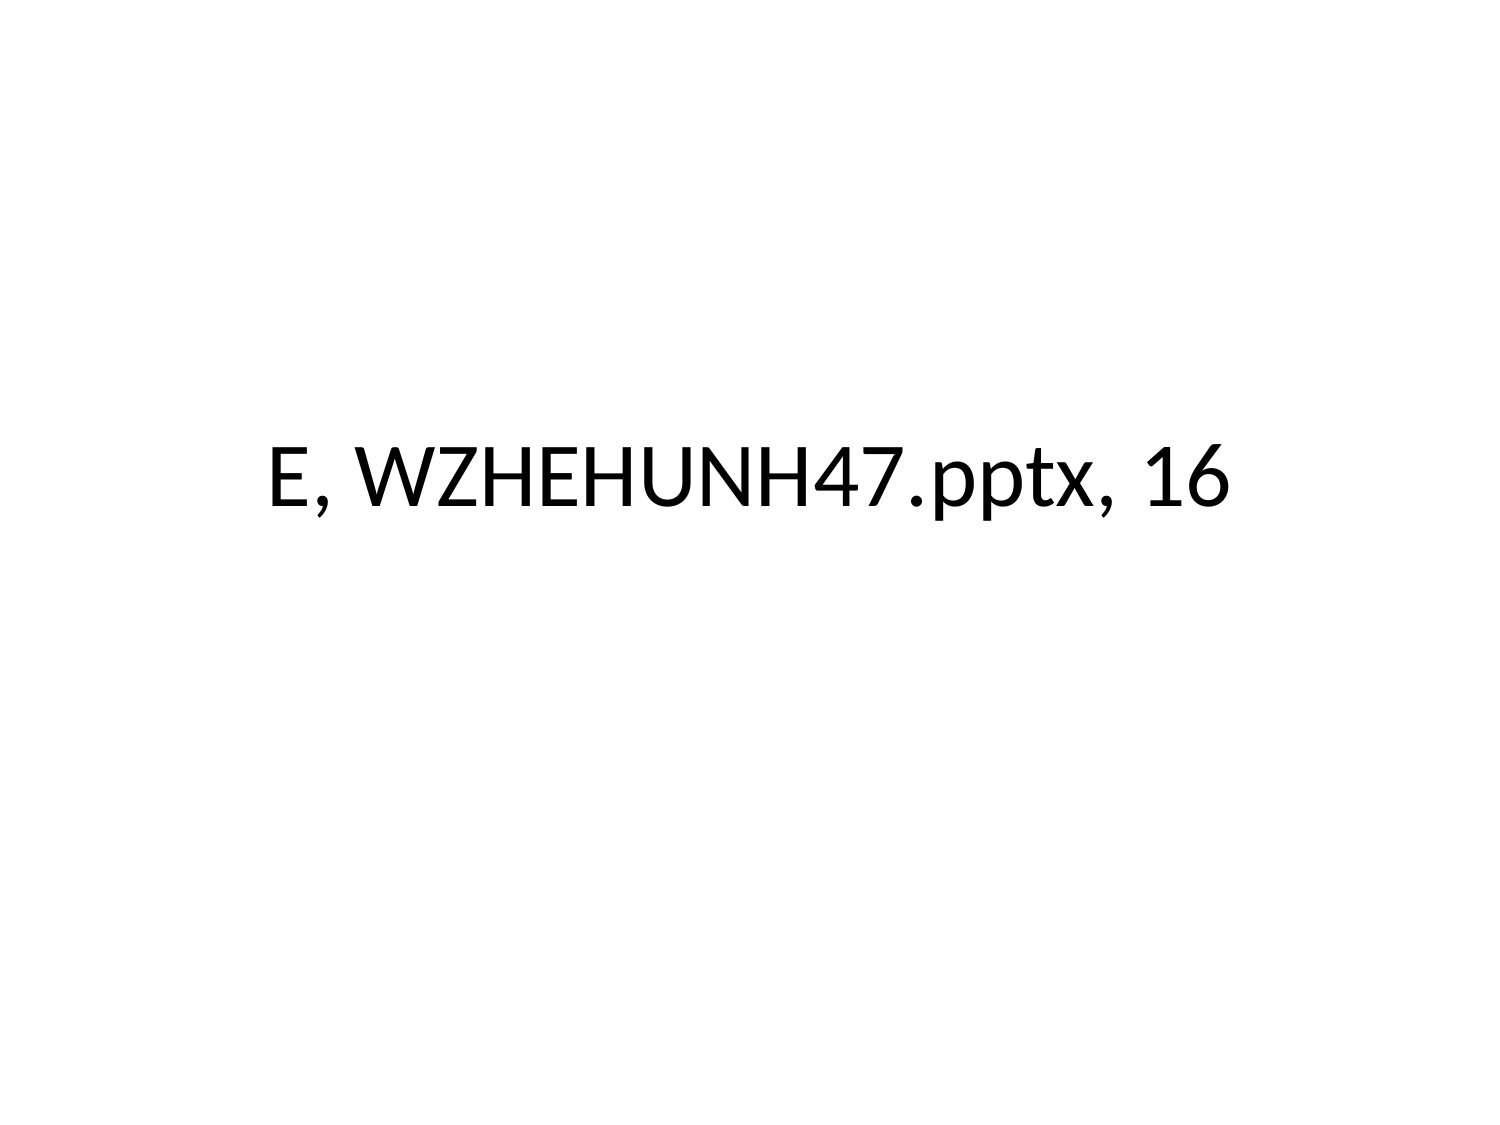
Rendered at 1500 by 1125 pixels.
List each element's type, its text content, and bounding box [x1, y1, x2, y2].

title E, WZHEHUNH47.pptx, 16 [112, 349, 1388, 591]
